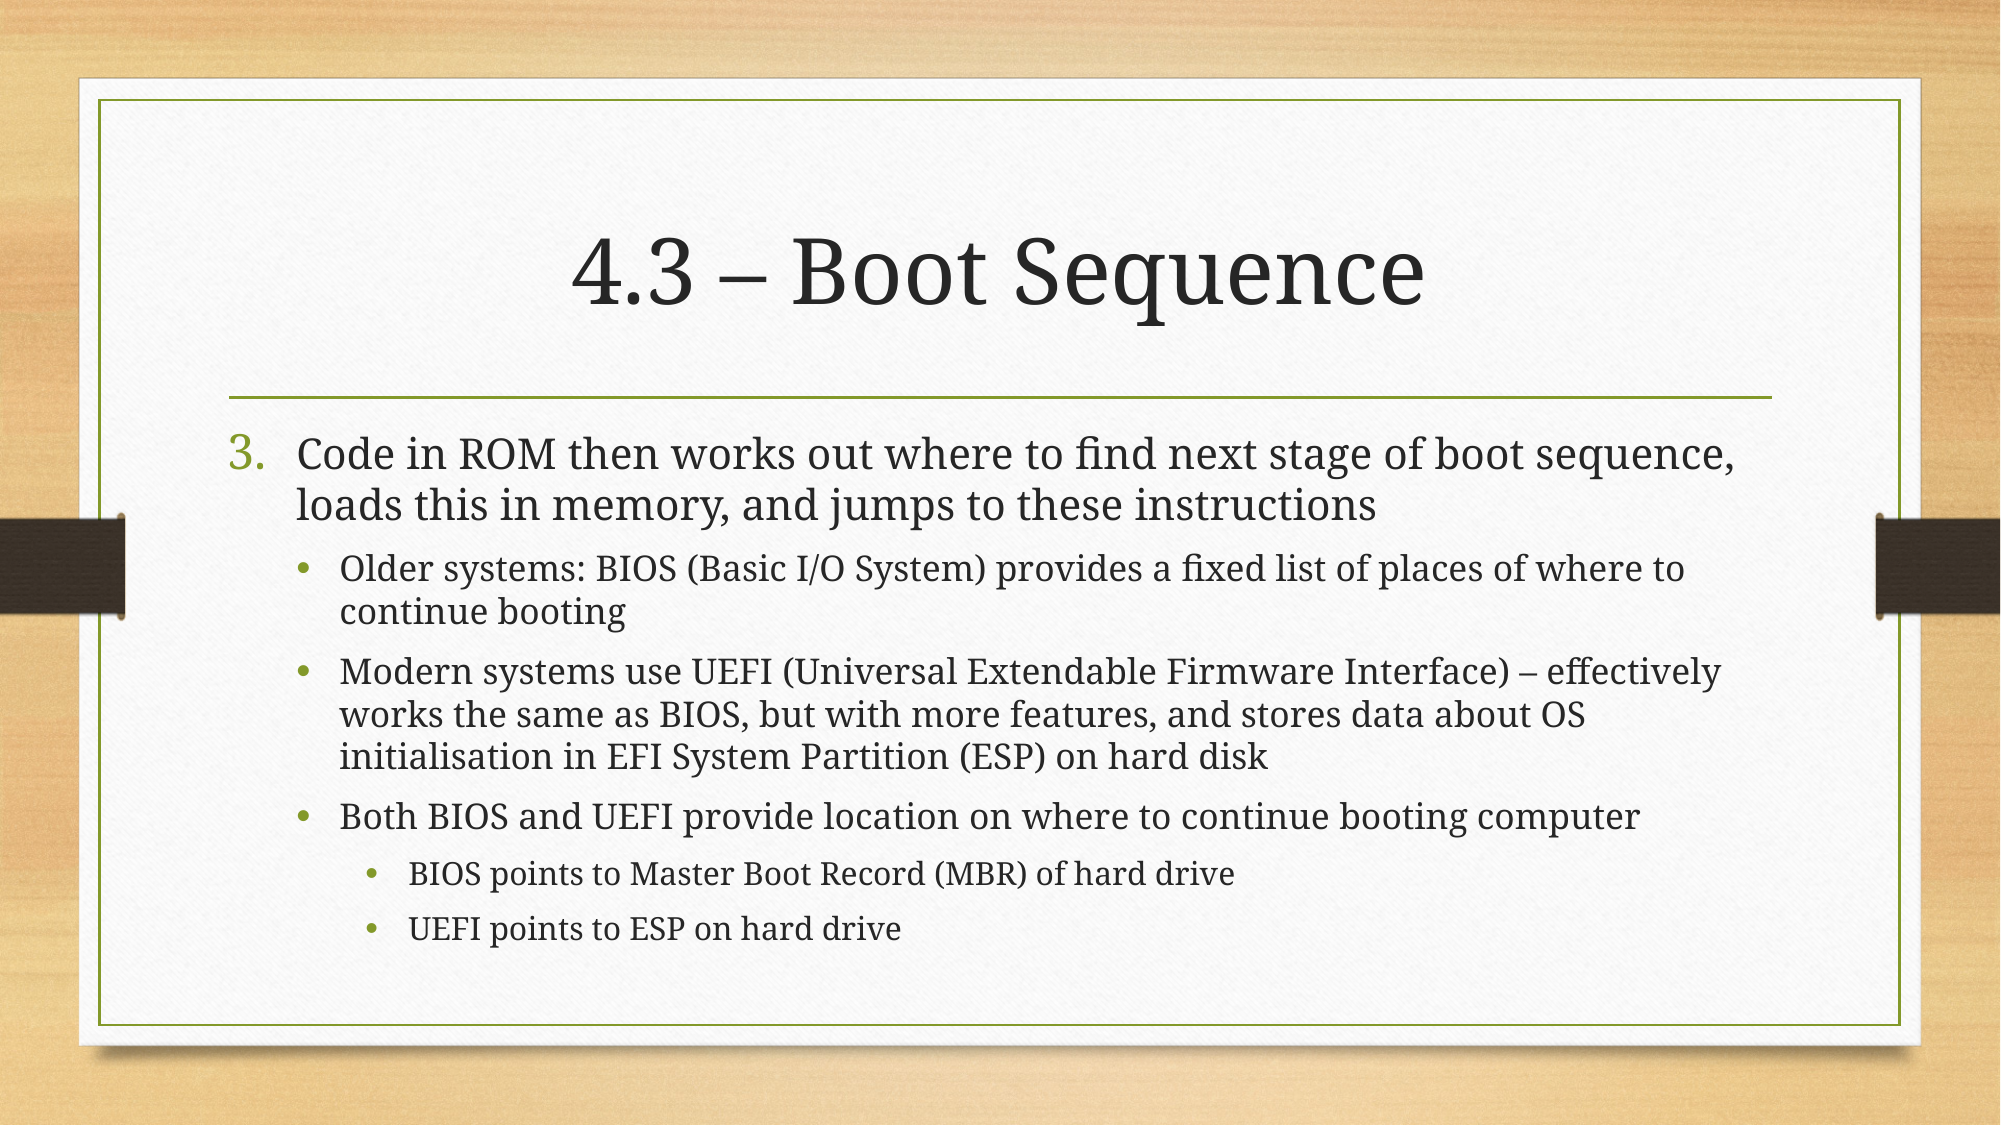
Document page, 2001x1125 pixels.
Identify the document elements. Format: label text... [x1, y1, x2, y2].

list Code in ROM then works out where to find next stage of boot sequence, loads this in memory, and jumps to these instructions Older systems: BIOS (Basic I/O System) provides a fixed list of places of where to continue booting Modern systems use UEFI (Universal Extendable Firmware Interface) – effectively works the same as BIOS, but with more features, and stores data about OS initialisation in EFI System Partition (ESP) on hard disk Both BIOS and UEFI provide location on where to continue booting computer BIOS points to Master Boot Record (MBR) of hard drive UEFI points to ESP on hard drive [212, 419, 1788, 964]
title 4.3 – Boot Sequence [212, 161, 1788, 375]
picture [0, 0, 2001, 1125]
